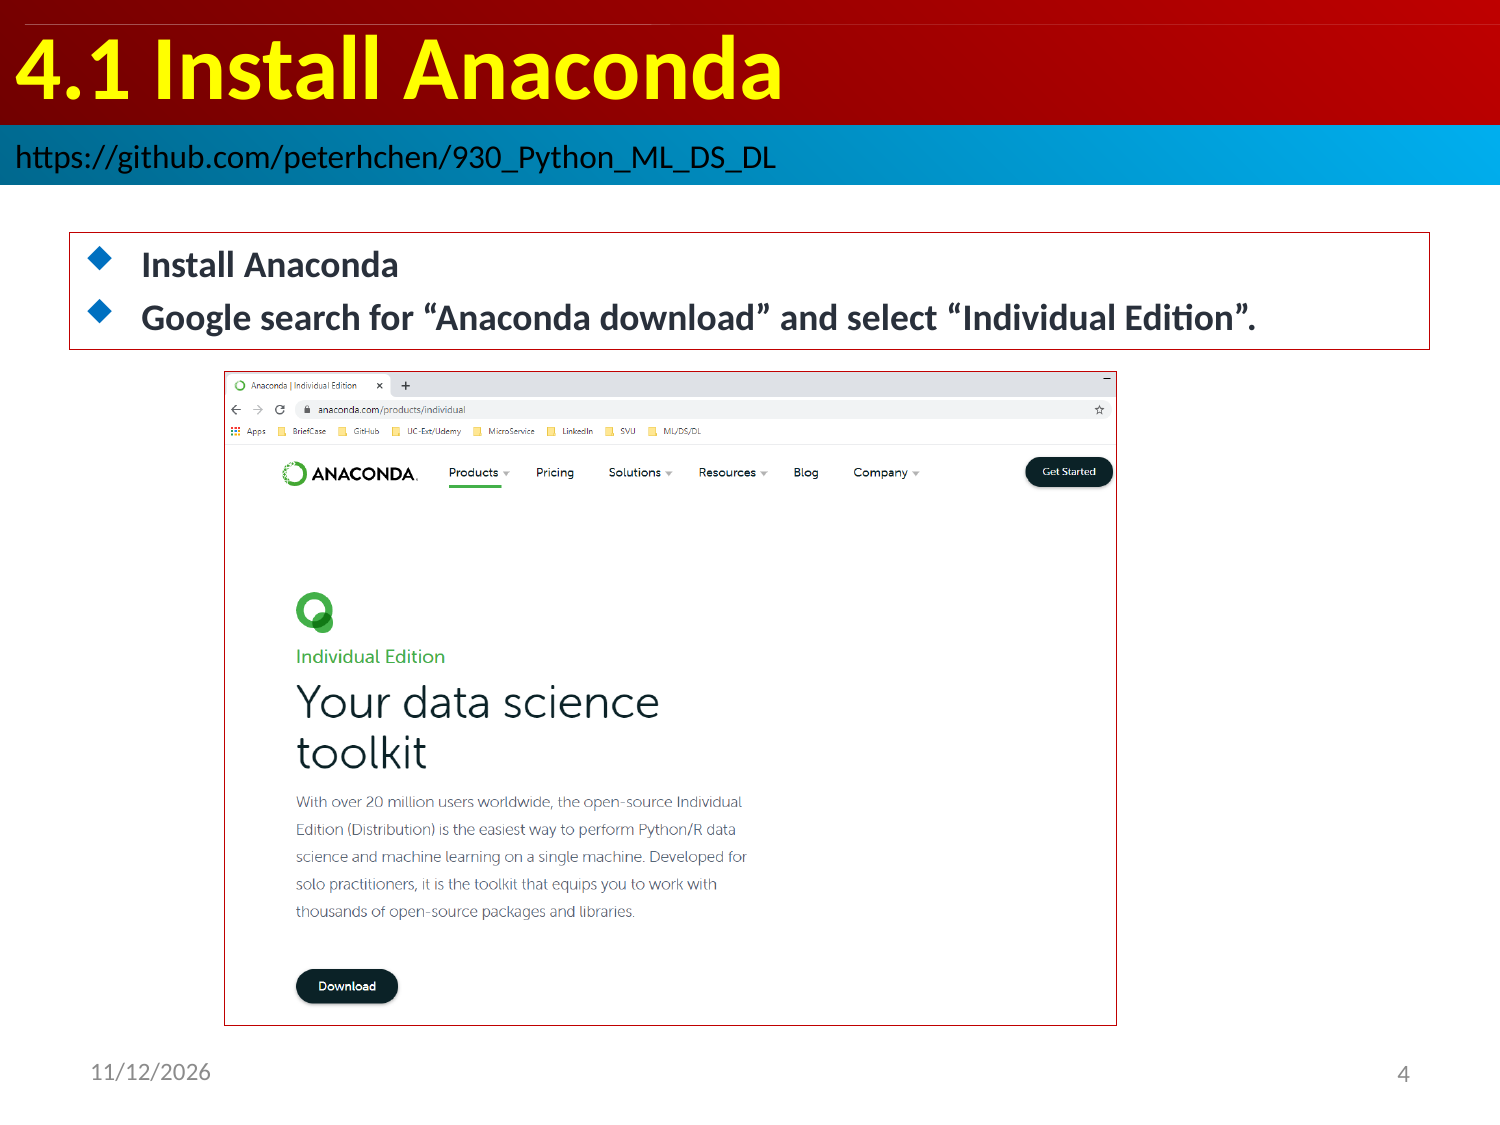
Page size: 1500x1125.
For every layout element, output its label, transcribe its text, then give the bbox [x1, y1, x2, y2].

picture [224, 370, 1117, 1026]
subtitle Install Anaconda Google search for “Anaconda download” and select “Individual Edition”. [69, 232, 1430, 350]
title 4.1 Install Anaconda [0, 0, 1500, 125]
text_box https://github.com/peterhchen/930_Python_ML_DS_DL [0, 125, 1500, 185]
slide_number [75, 1040, 425, 1101]
slide_number 4 [1074, 1042, 1425, 1103]
